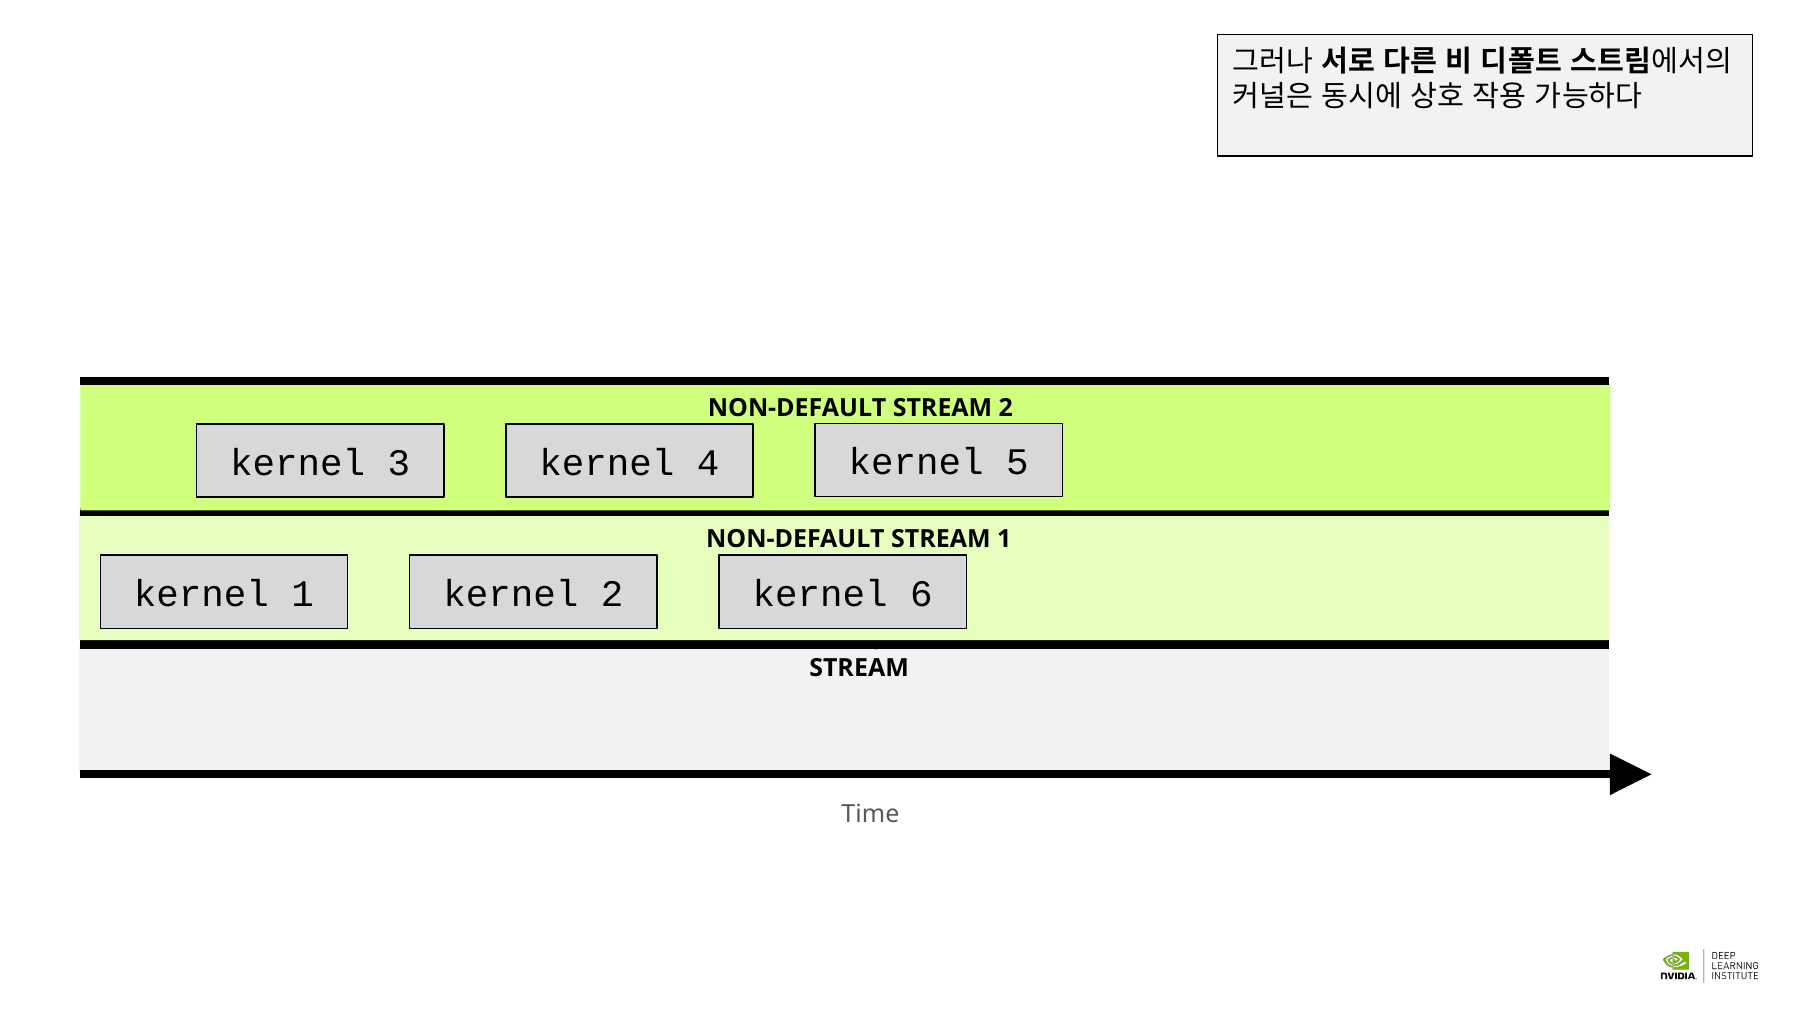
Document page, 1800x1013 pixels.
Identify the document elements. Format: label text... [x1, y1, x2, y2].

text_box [100, 554, 658, 629]
text_box kernel 6 [719, 555, 967, 629]
text_box kernel 4 [505, 423, 754, 498]
picture [1661, 949, 1758, 983]
text_box [80, 386, 1611, 511]
text_box kernel 5 [814, 423, 1063, 497]
text_box Time [826, 789, 915, 835]
text_box [78, 513, 1609, 641]
text_box NON-DEFAULT STREAM 2 [691, 390, 1030, 430]
text_box kernel 3 [196, 423, 444, 498]
text_box 그러나 서로 다른 비 디폴트 스트림에서의 커널은 동시에 상호 작용 가능하다 [1217, 34, 1753, 156]
text_box [78, 645, 1609, 773]
text_box NON-DEFAULT STREAM 1 [689, 521, 1029, 561]
title DEFAULT STREAM [735, 652, 983, 690]
